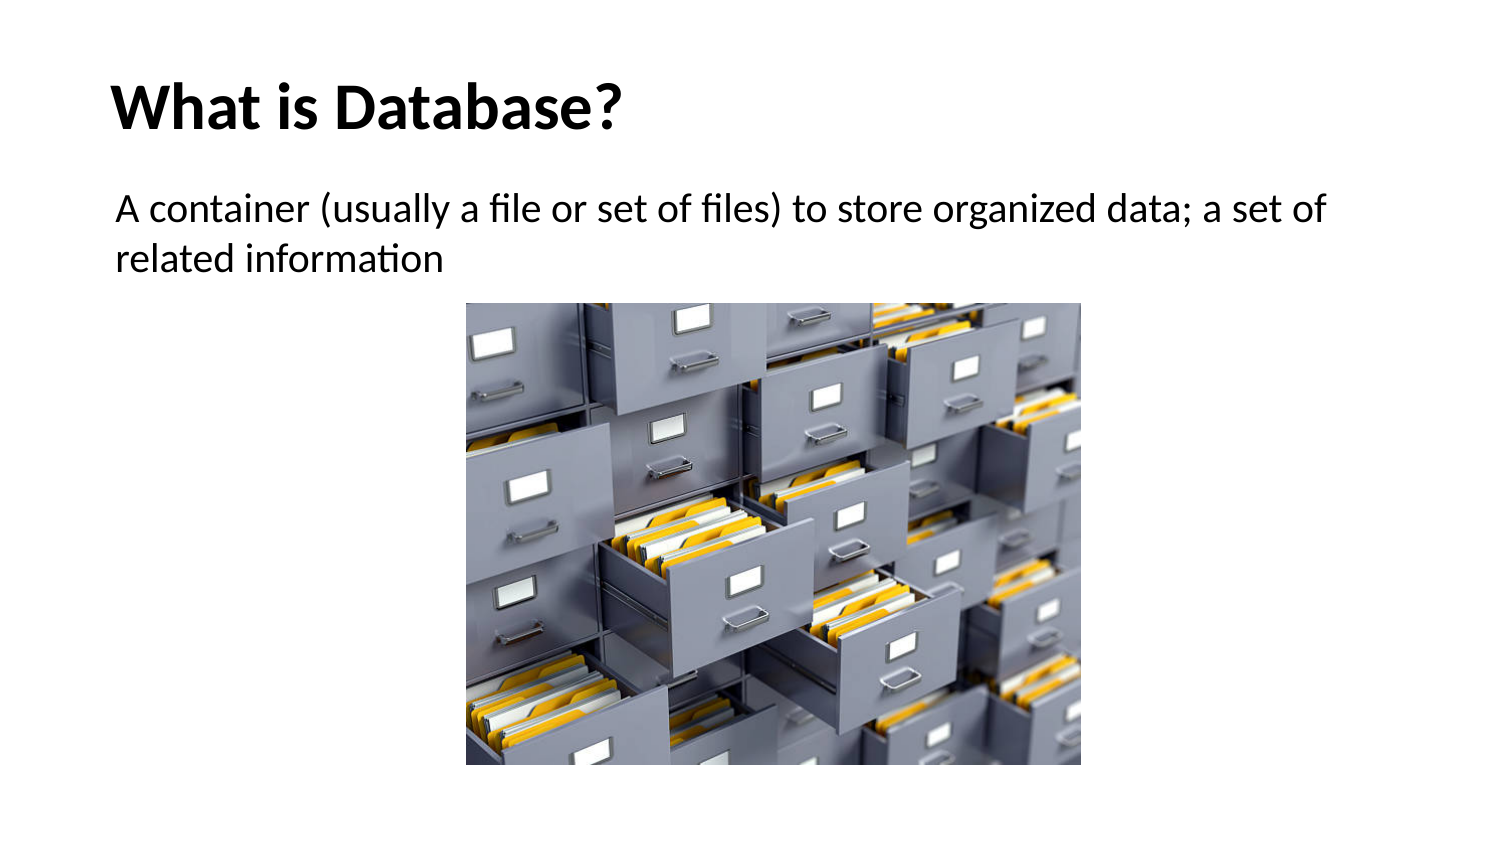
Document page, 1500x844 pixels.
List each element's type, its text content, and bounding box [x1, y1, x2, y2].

list A container (usually a file or set of files) to store organized data; a set of related information [100, 172, 1353, 304]
picture [466, 303, 1081, 765]
title What is Database? [90, 32, 644, 173]
